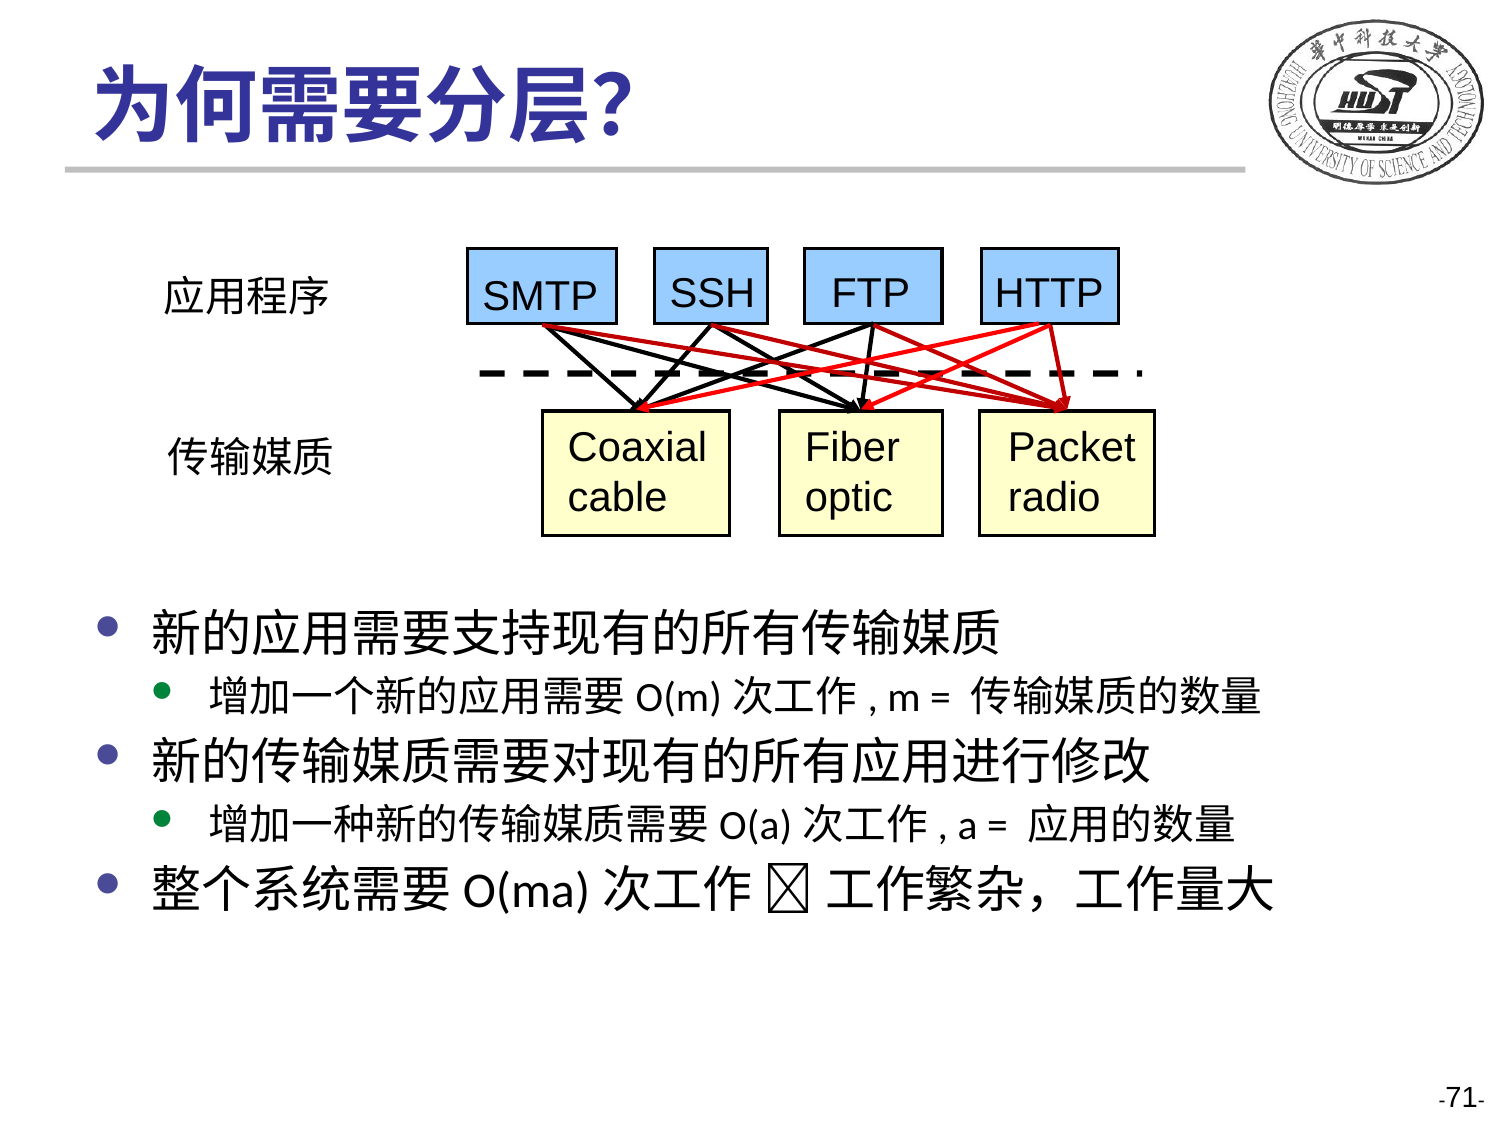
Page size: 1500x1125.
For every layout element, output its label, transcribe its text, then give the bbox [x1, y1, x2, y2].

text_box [979, 410, 1155, 537]
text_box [1052, 324, 1068, 410]
text_box 应用程序 [148, 262, 346, 328]
text_box [542, 418, 730, 536]
text_box [779, 420, 943, 536]
text_box SSH [654, 258, 771, 321]
text_box FTP [816, 258, 926, 321]
text_box [804, 248, 943, 321]
list 新的应用需要支持现有的所有传输媒质 增加一个新的应用需要O(m)次工作, m = 传输媒质的数量 新的传输媒质需要对现有的所有应用进行修改 增加一种新的传输媒质需要O(a)次工作, a = 应用的数量 整个系统需要O(ma)次工作  工作繁杂，工作量大 [79, 593, 1430, 1020]
text_box 传输媒质 [152, 423, 350, 489]
text_box [467, 248, 617, 260]
title 为何需要分层？ [76, 42, 1315, 160]
text_box [654, 248, 768, 258]
picture [1257, 18, 1489, 185]
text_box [635, 323, 1051, 410]
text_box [541, 324, 632, 410]
slide_number -71- [1149, 1070, 1500, 1125]
text_box SMTP [467, 260, 625, 326]
text_box Fiber optic [789, 420, 916, 528]
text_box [979, 248, 1120, 324]
text_box Coaxial cable [552, 421, 734, 528]
